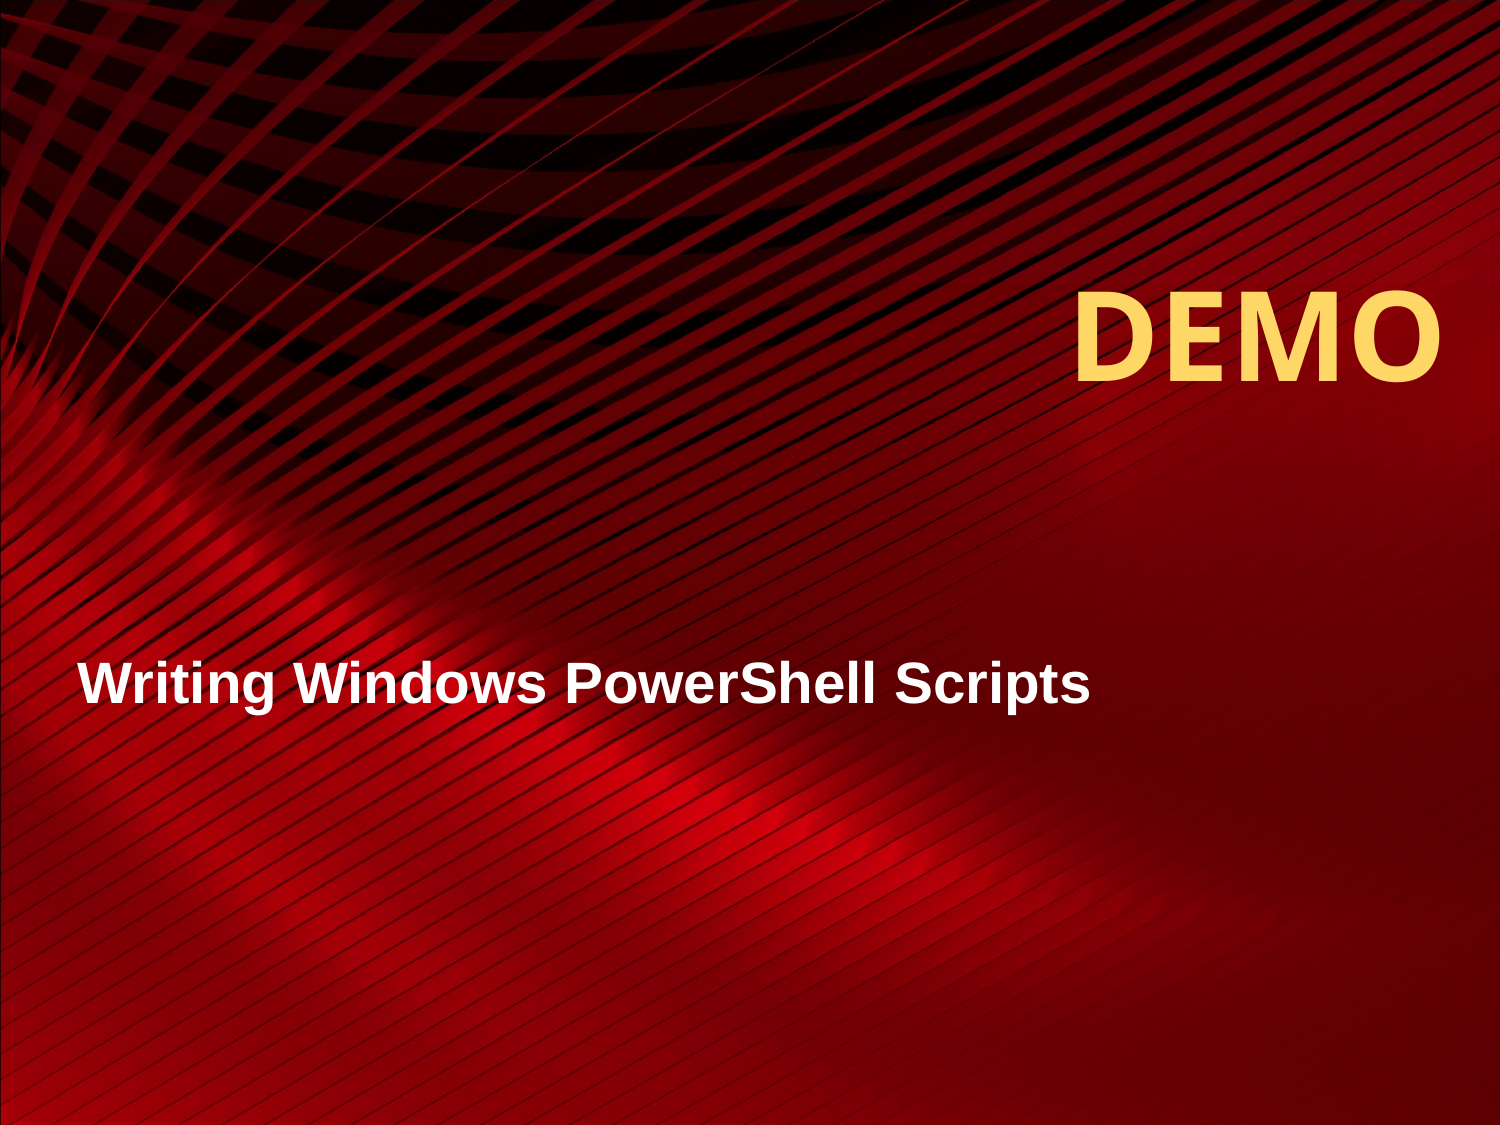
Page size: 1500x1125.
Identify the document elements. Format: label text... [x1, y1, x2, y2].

title DEMO [50, 262, 1463, 400]
list Writing Windows PowerShell Scripts [62, 637, 1213, 813]
picture [0, 0, 1500, 1125]
